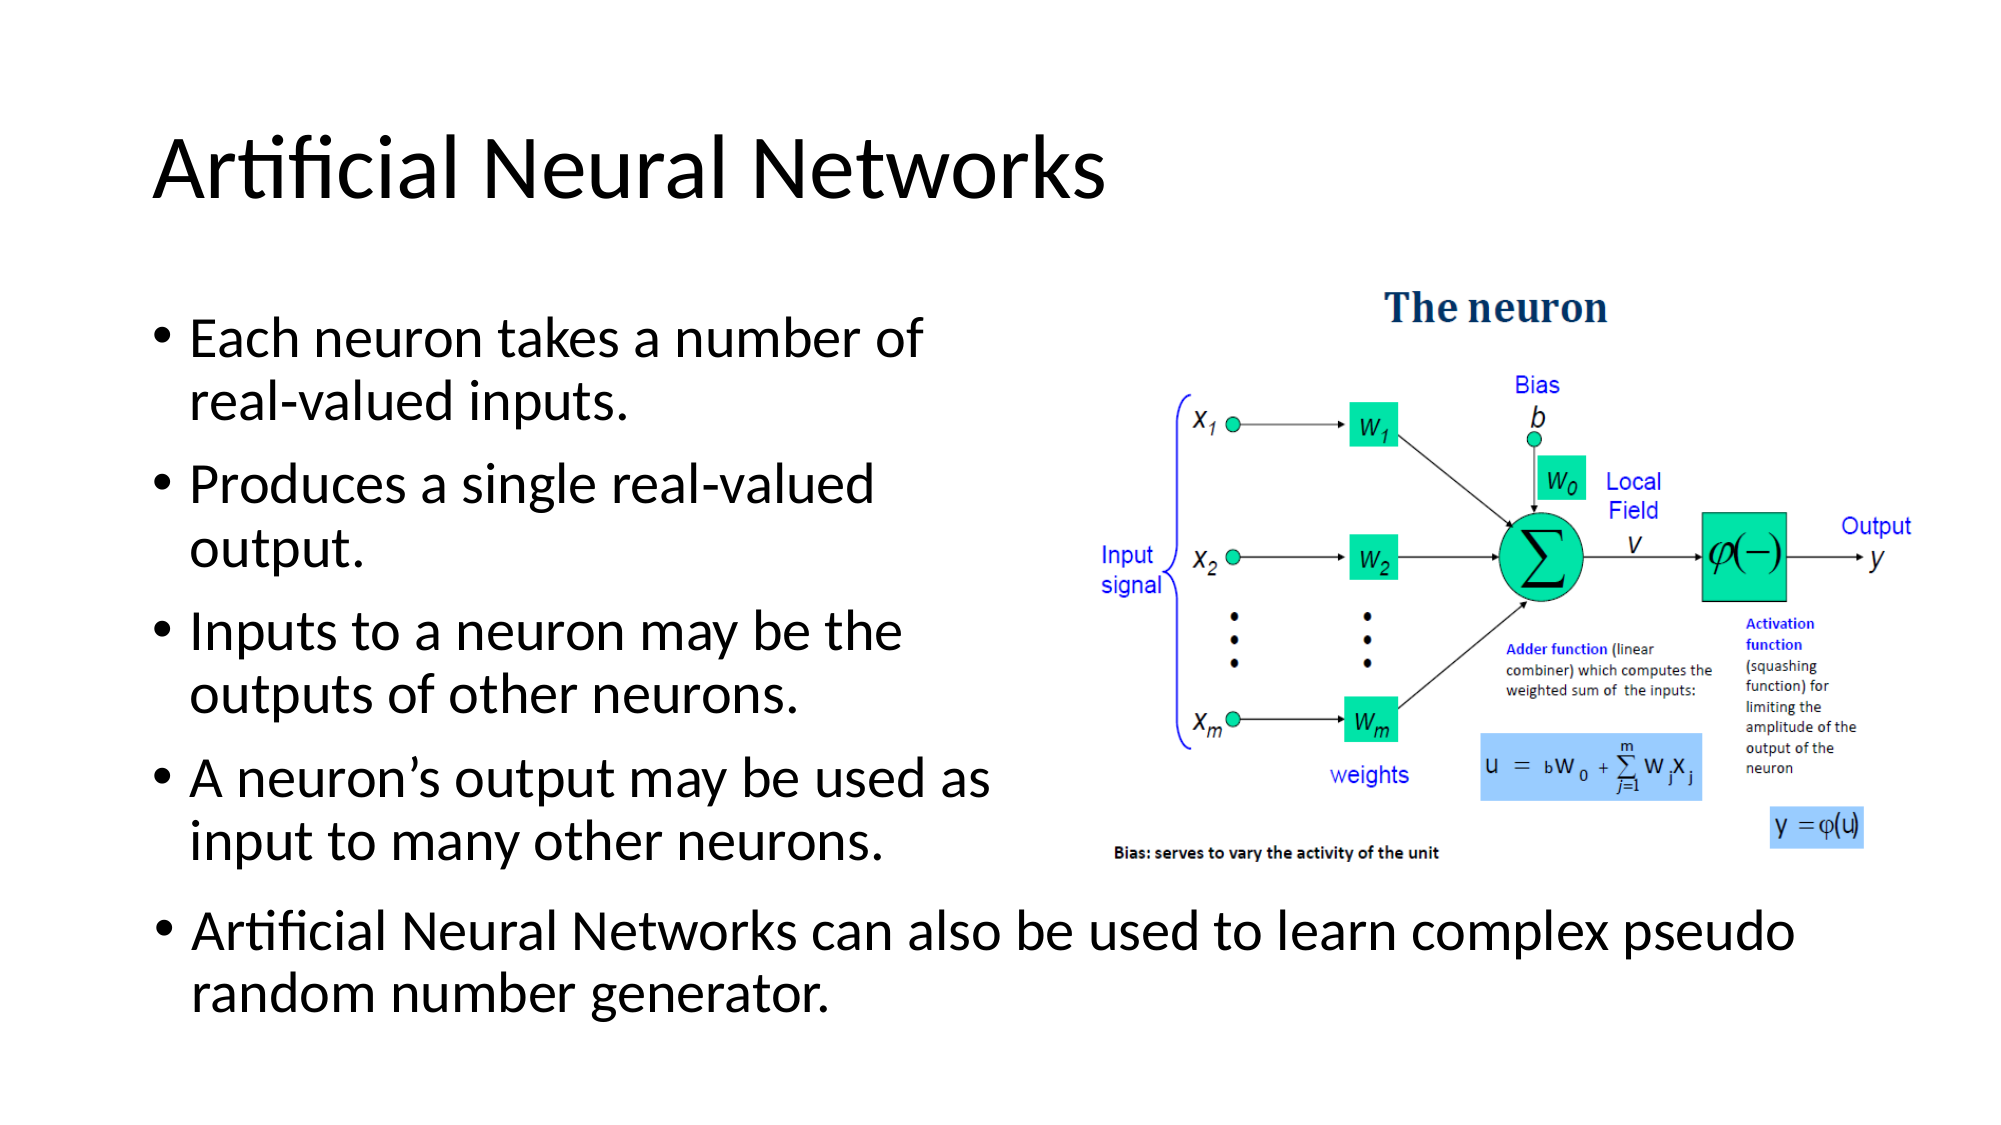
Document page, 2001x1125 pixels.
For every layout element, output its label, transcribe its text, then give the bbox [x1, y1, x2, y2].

title Artificial Neural Networks [137, 59, 1863, 278]
list Each neuron takes a number of real‐valued inputs. Produces a single real‐valued output. Inputs to a neuron may be the outputs of other neurons. A neuron’s output may be used as input to many other neurons. [137, 299, 1058, 937]
picture [1093, 280, 1923, 883]
text_box Artificial Neural Networks can also be used to learn complex pseudo random number generator. [139, 892, 1888, 1045]
